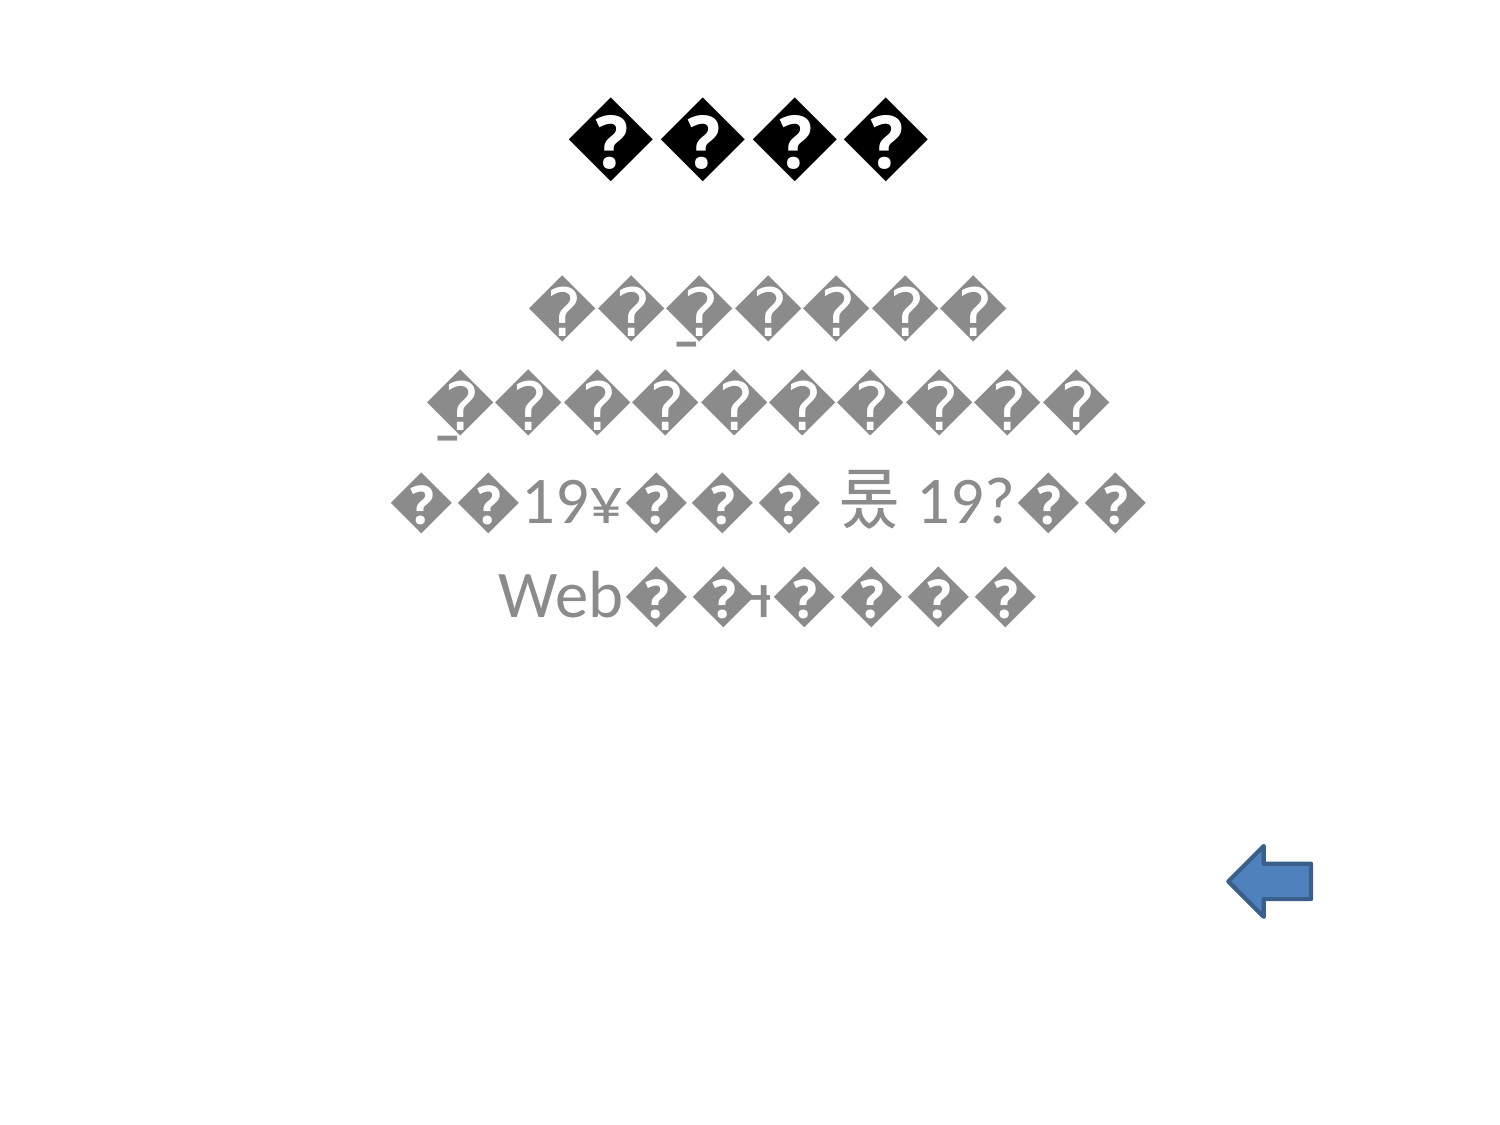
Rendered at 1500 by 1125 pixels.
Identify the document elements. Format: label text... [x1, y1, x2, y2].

text_box ���ַ���� �ַ��������� ��19¥���롰19?�� Web��̵ı���� [99, 262, 1438, 1001]
text_box ���� [48, 37, 1450, 225]
text_box [1226, 844, 1314, 919]
